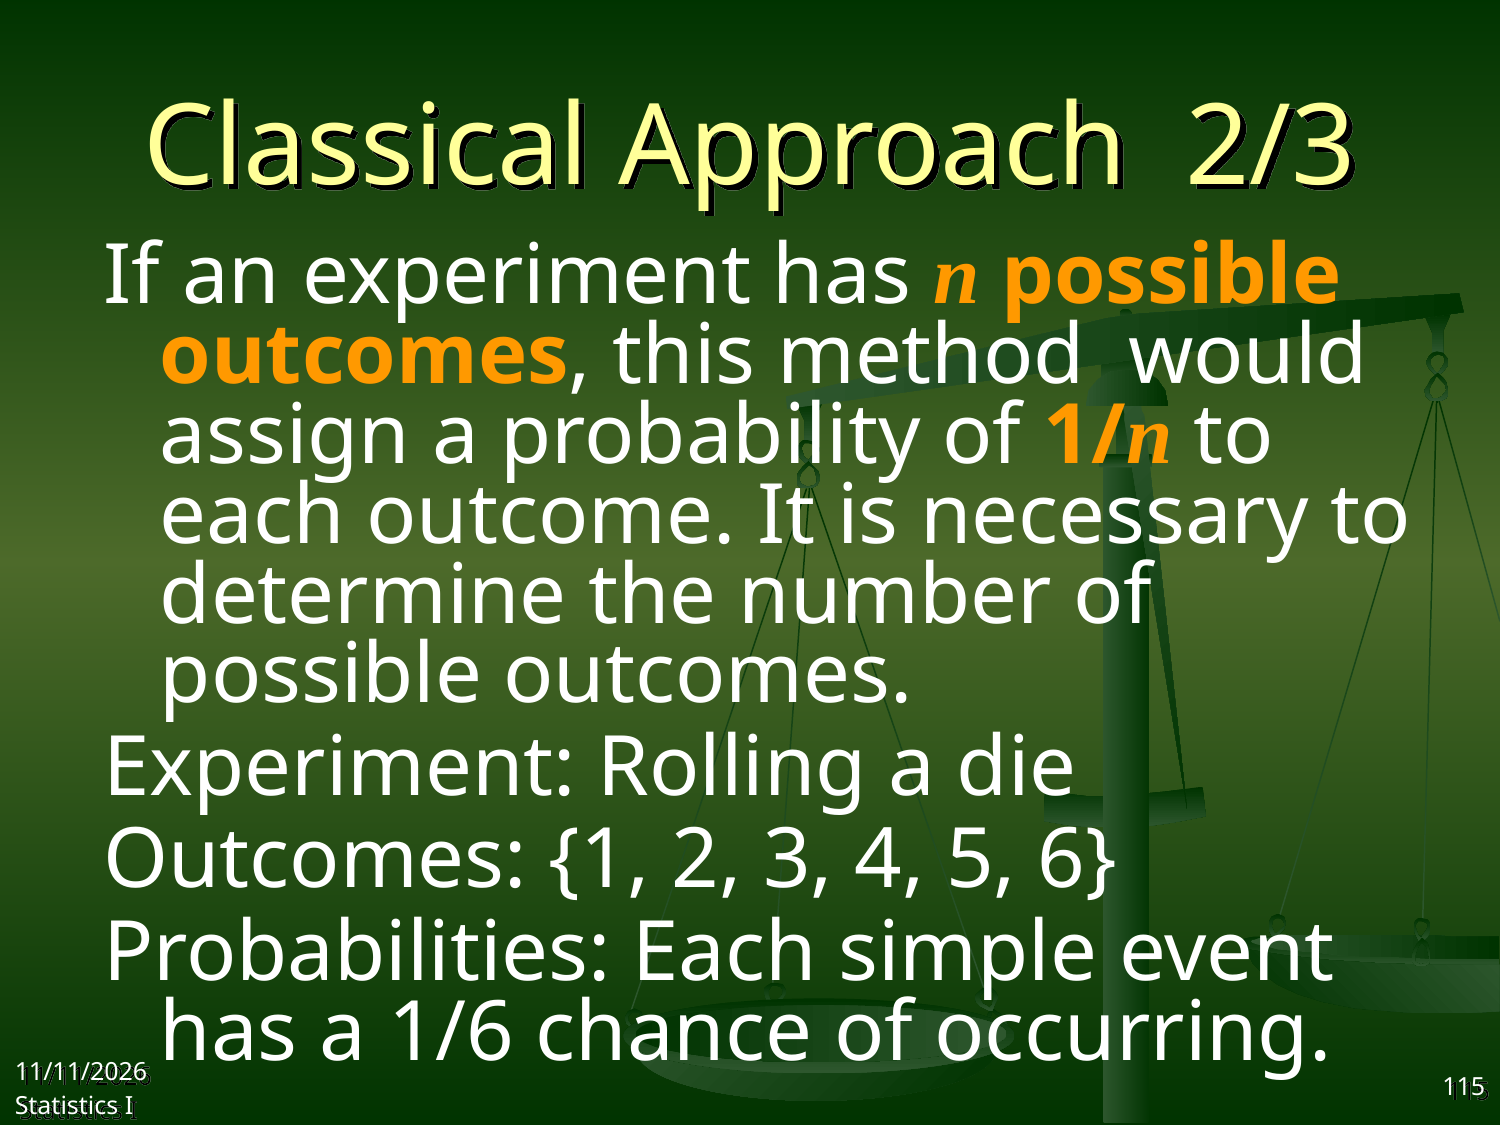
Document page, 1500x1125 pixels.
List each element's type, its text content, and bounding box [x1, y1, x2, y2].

list If an experiment has n possible outcomes, this method would assign a probability of 1/n to each outcome. It is necessary to determine the number of possible outcomes. Experiment: Rolling a die Outcomes: {1, 2, 3, 4, 5, 6} Probabilities: Each simple event has a 1/6 chance of occurring. [88, 231, 1471, 1083]
slide_number 115 [1149, 1049, 1500, 1125]
title Classical Approach 2/3 [74, 45, 1426, 234]
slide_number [0, 1049, 351, 1125]
